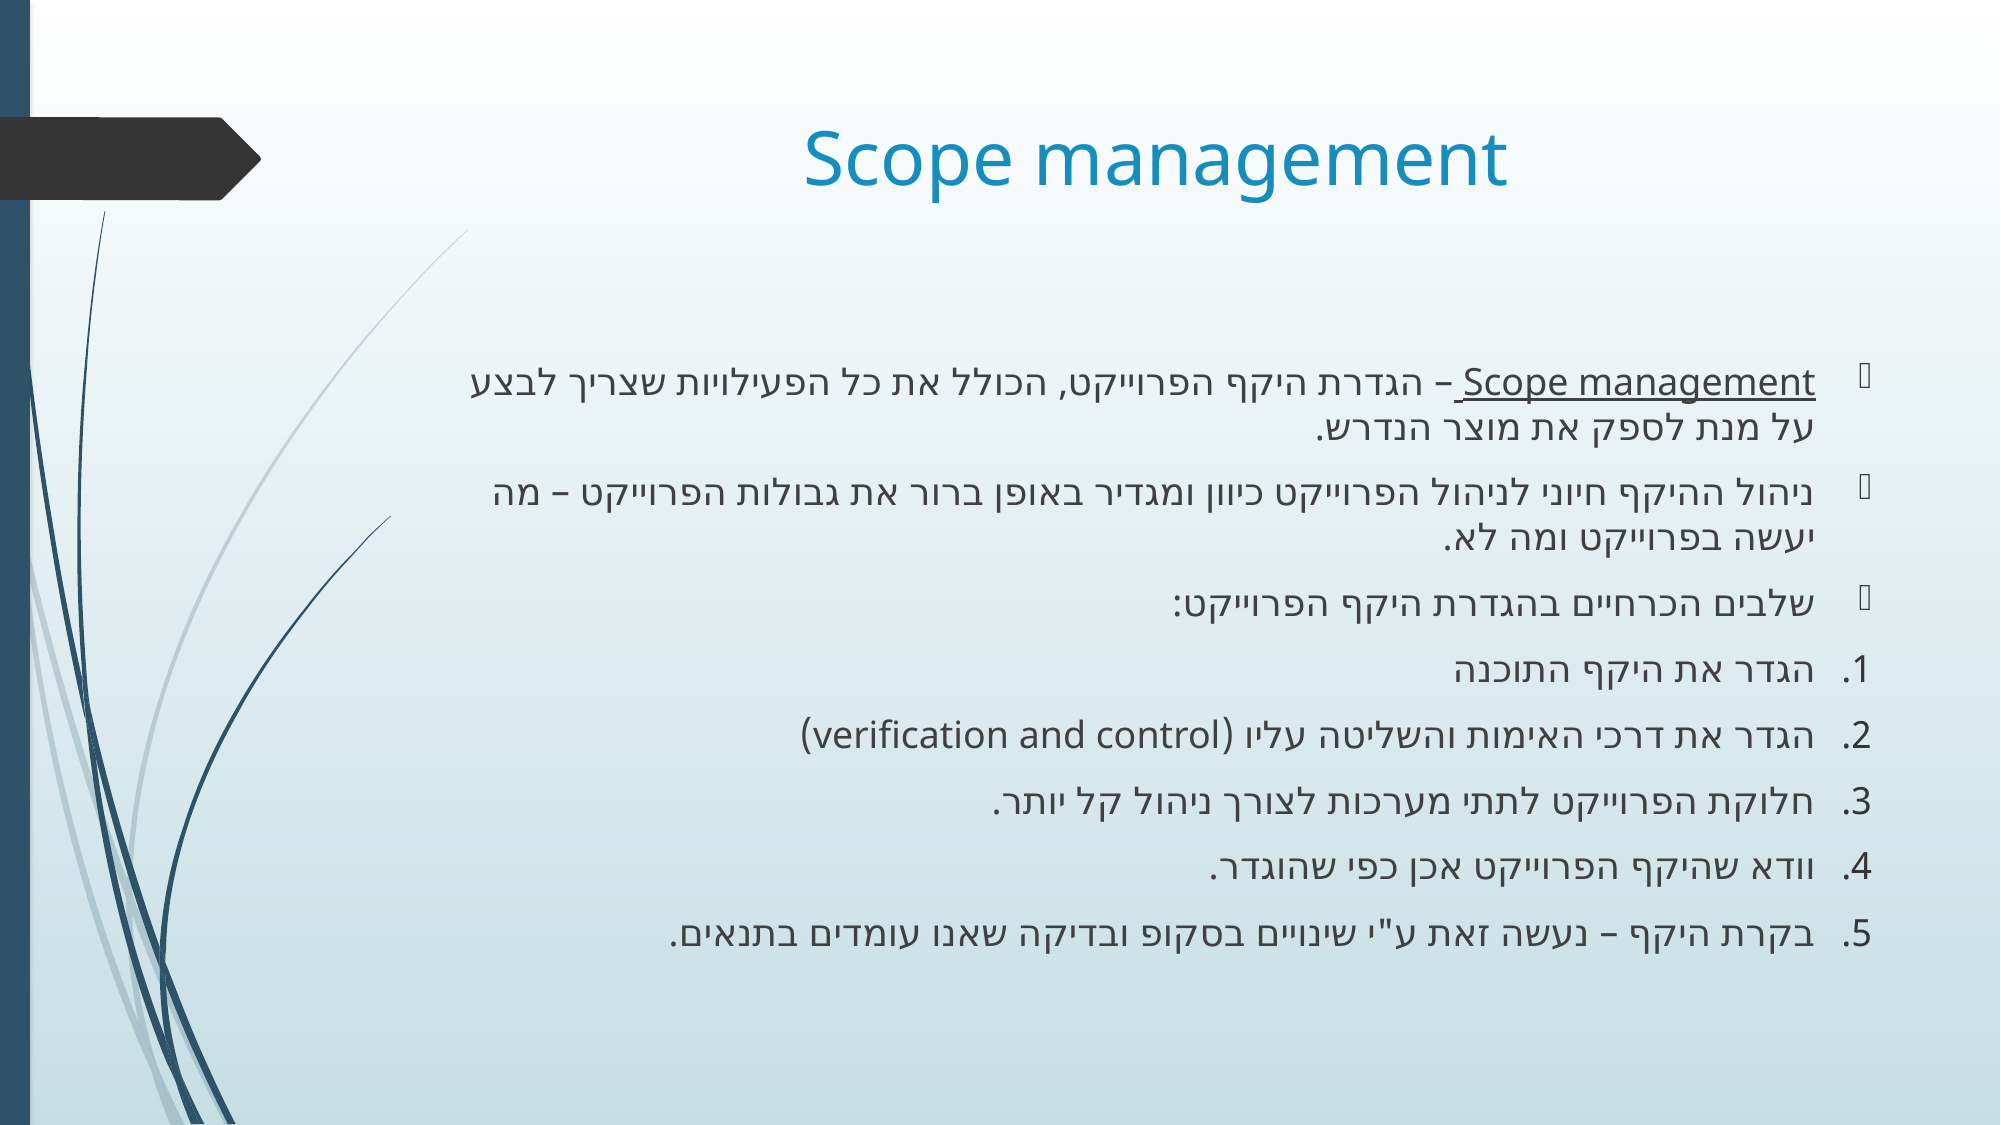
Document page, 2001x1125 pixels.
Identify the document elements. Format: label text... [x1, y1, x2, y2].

list Scope management – הגדרת היקף הפרוייקט, הכולל את כל הפעילויות שצריך לבצע על מנת לספק את מוצר הנדרש. ניהול ההיקף חיוני לניהול הפרוייקט כיוון ומגדיר באופן ברור את גבולות הפרוייקט – מה יעשה בפרוייקט ומה לא. שלבים הכרחיים בהגדרת היקף הפרוייקט: הגדר את היקף התוכנה הגדר את דרכי האימות והשליטה עליו (verification and control) חלוקת הפרוייקט לתתי מערכות לצורך ניהול קל יותר. וודא שהיקף הפרוייקט אכן כפי שהוגדר. בקרת היקף – נעשה זאת ע"י שינויים בסקופ ובדיקה שאנו עומדים בתנאים. [424, 350, 1888, 970]
title Scope management [425, 102, 1888, 313]
